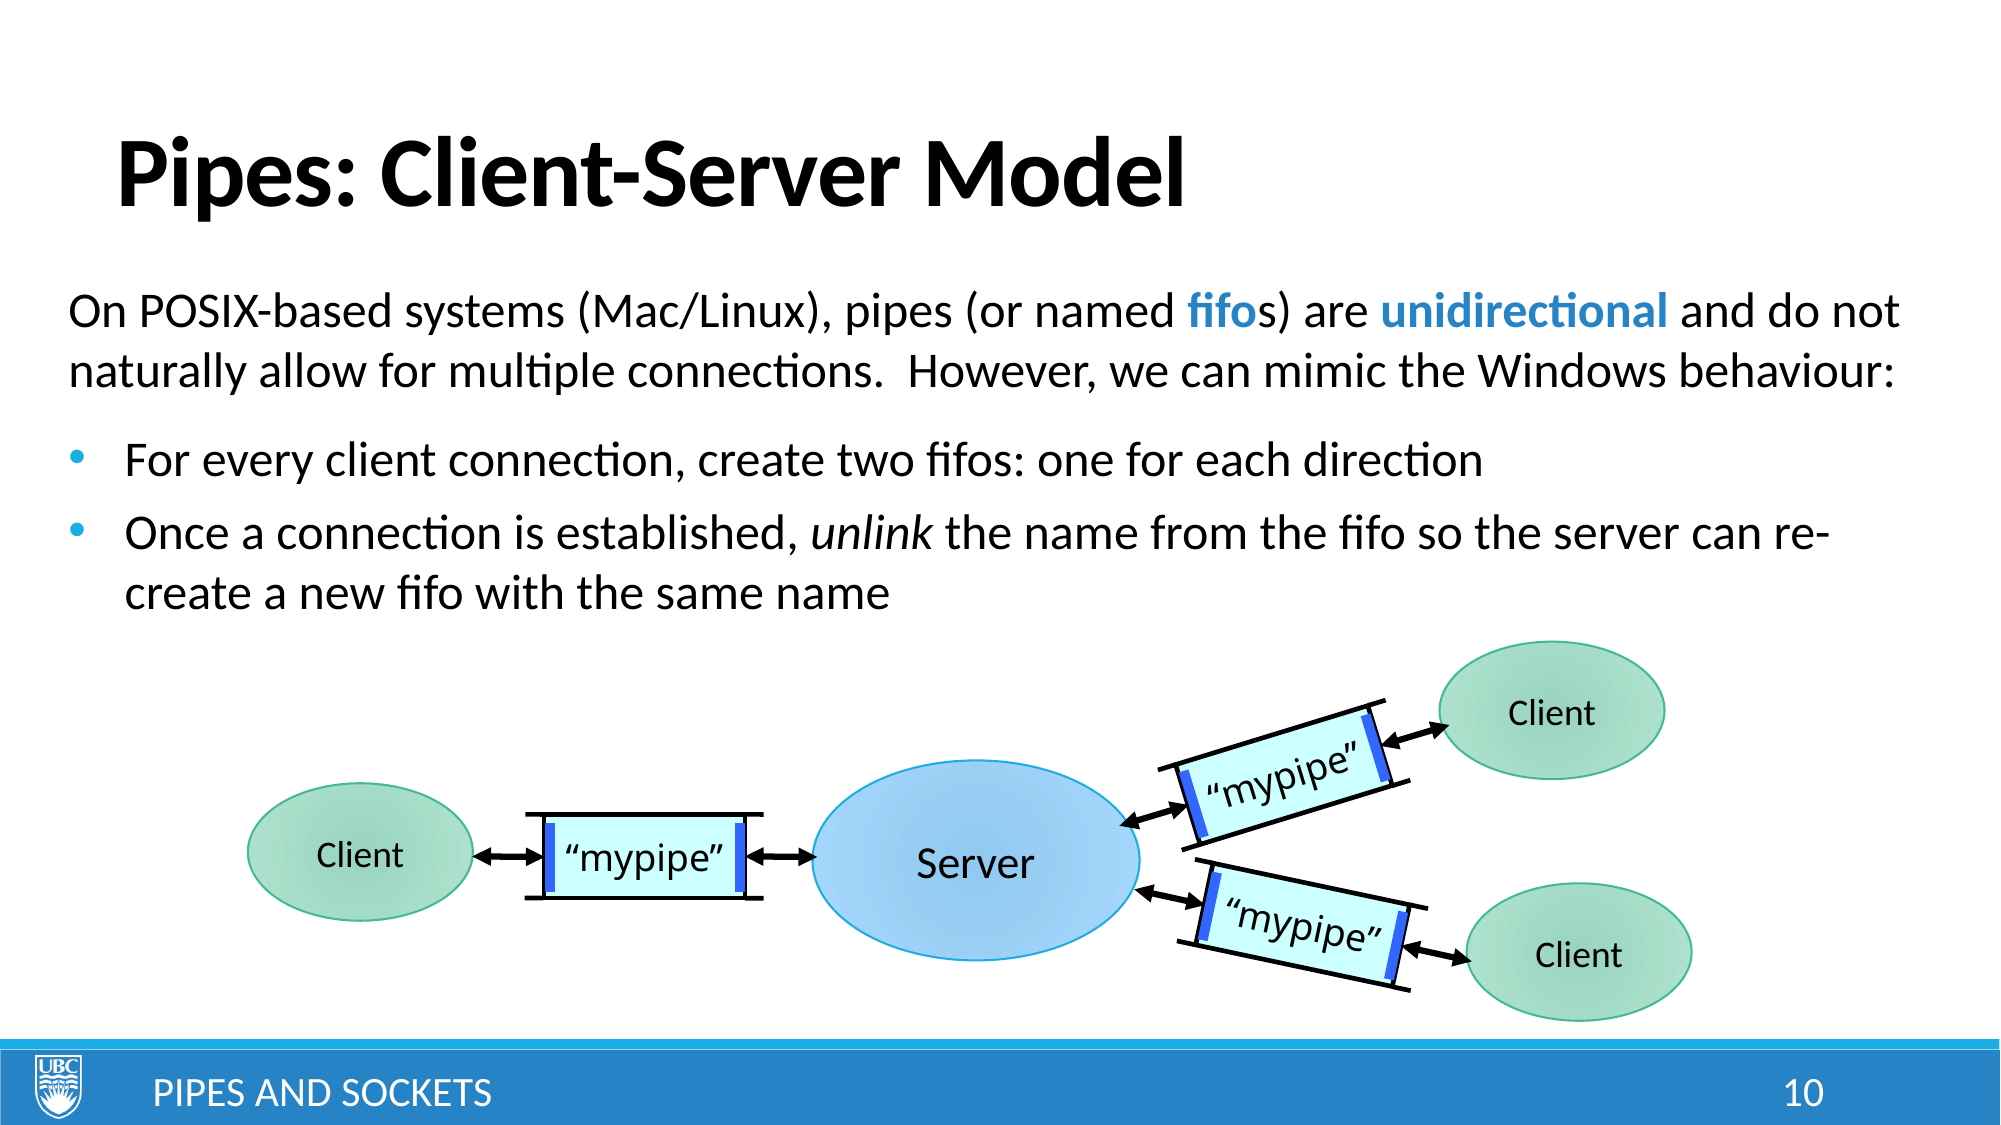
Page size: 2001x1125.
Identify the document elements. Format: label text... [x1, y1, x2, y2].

text_box Client [1438, 640, 1666, 781]
text_box Client [1472, 882, 1693, 1022]
text_box Client [246, 782, 468, 922]
slide_number 10 [1624, 1059, 1840, 1120]
text_box Server [824, 759, 1141, 962]
list On POSIX-based systems (Mac/Linux), pipes (or named fifos) are unidirectional and do not naturally allow for multiple connections. However, we can mimic the Windows behaviour: For every client connection, create two fifos: one for each direction Once a connection is established, unlink the name from the fifo so the server can re-create a new fifo with the same name [68, 270, 1946, 773]
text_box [1130, 882, 1477, 968]
picture [35, 1055, 82, 1119]
footer Pipes and Sockets [137, 1059, 1396, 1120]
title Pipes: Client-Server Model [101, 106, 1752, 235]
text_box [1111, 732, 1458, 818]
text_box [471, 813, 818, 899]
